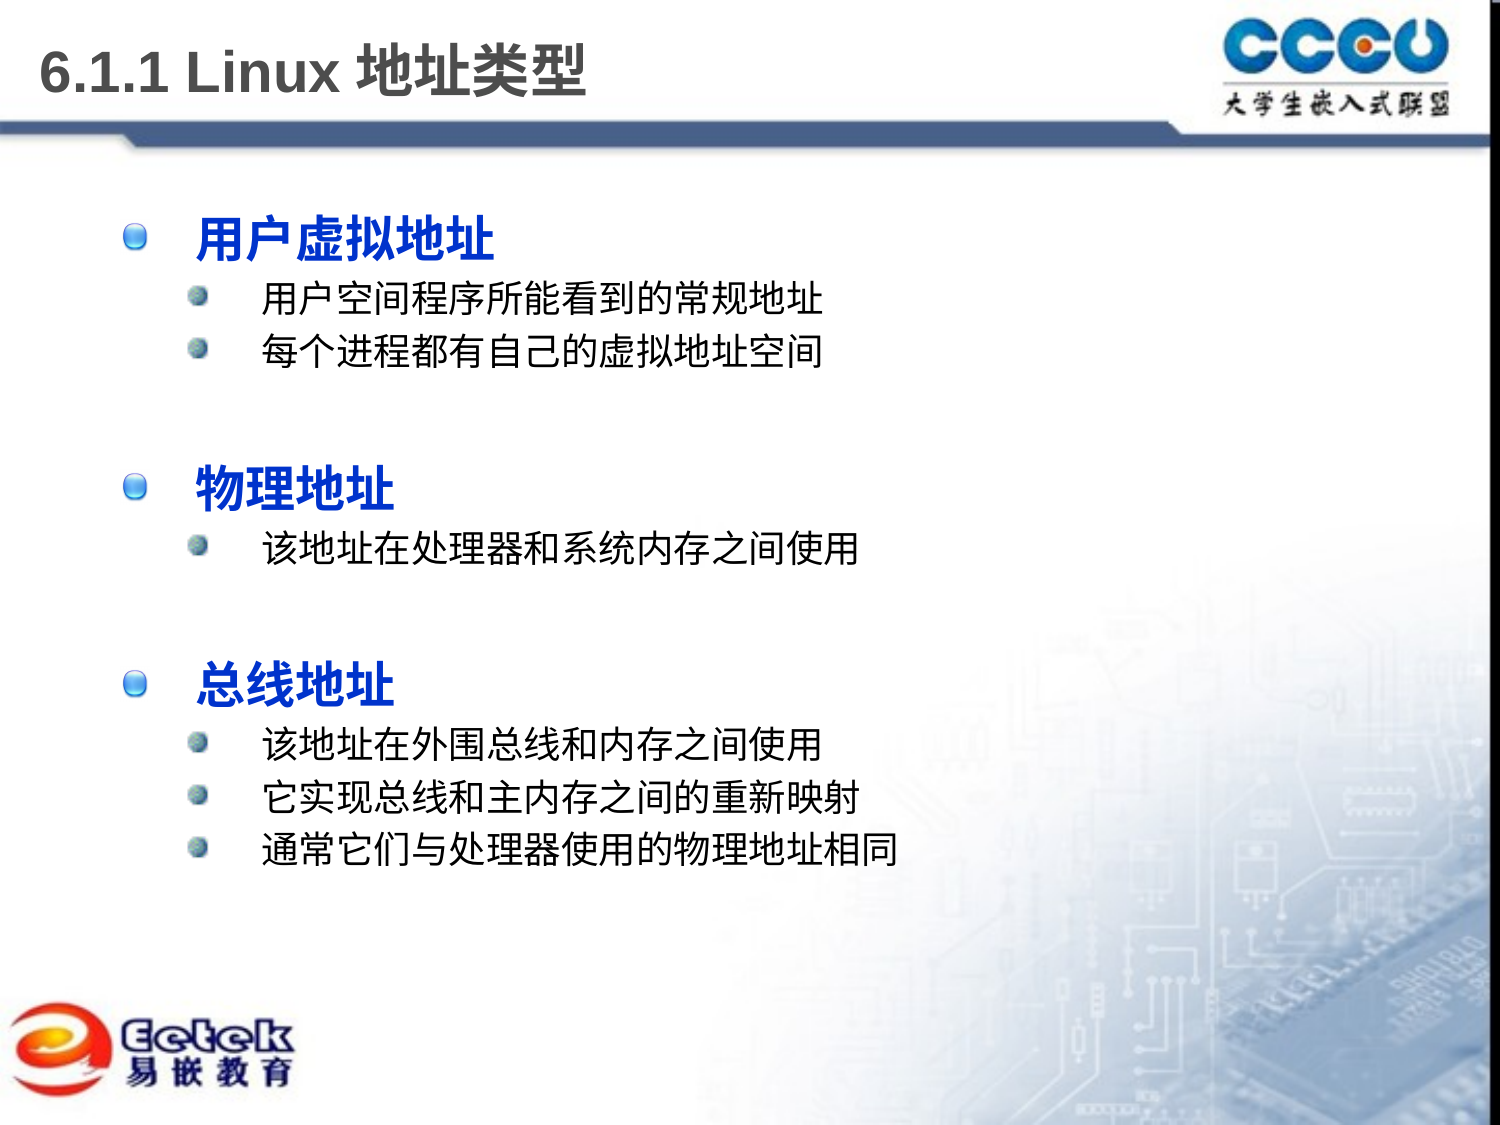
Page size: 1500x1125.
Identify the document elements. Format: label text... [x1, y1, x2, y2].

title 6.1.1 Linux地址类型 [24, 0, 1151, 138]
list 用户虚拟地址 用户空间程序所能看到的常规地址 每个进程都有自己的虚拟地址空间 物理地址 该地址在处理器和系统内存之间使用 总线地址 该地址在外围总线和内存之间使用 它实现总线和主内存之间的重新映射 通常它们与处理器使用的物理地址相同 [105, 199, 1436, 1044]
picture [0, 0, 1500, 1125]
